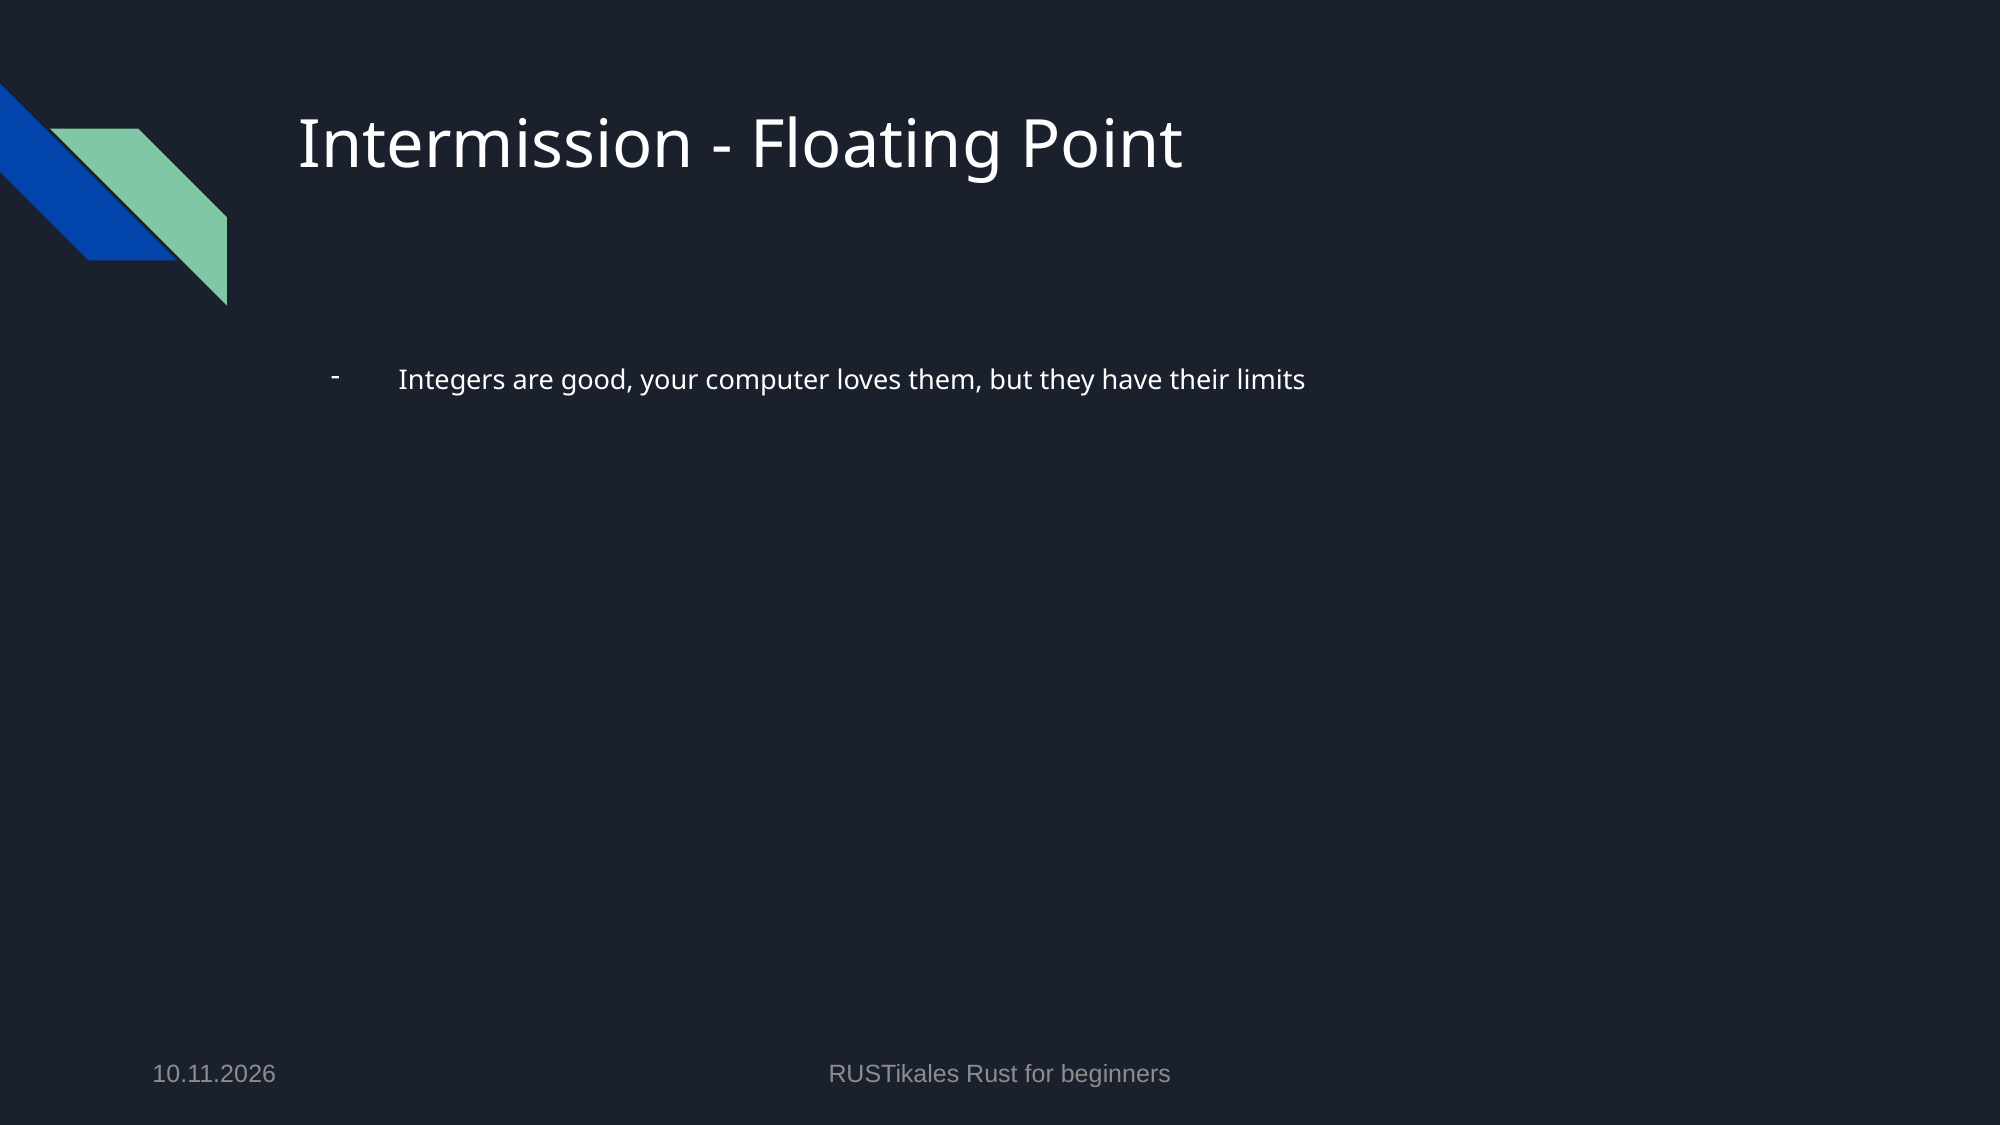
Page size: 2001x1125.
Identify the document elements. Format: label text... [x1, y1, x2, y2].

title Intermission - Floating Point [283, 86, 1824, 287]
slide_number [137, 1042, 588, 1103]
list Integers are good, your computer loves them, but they have their limits [283, 342, 1824, 980]
footer RUSTikales Rust for beginners [662, 1042, 1338, 1103]
